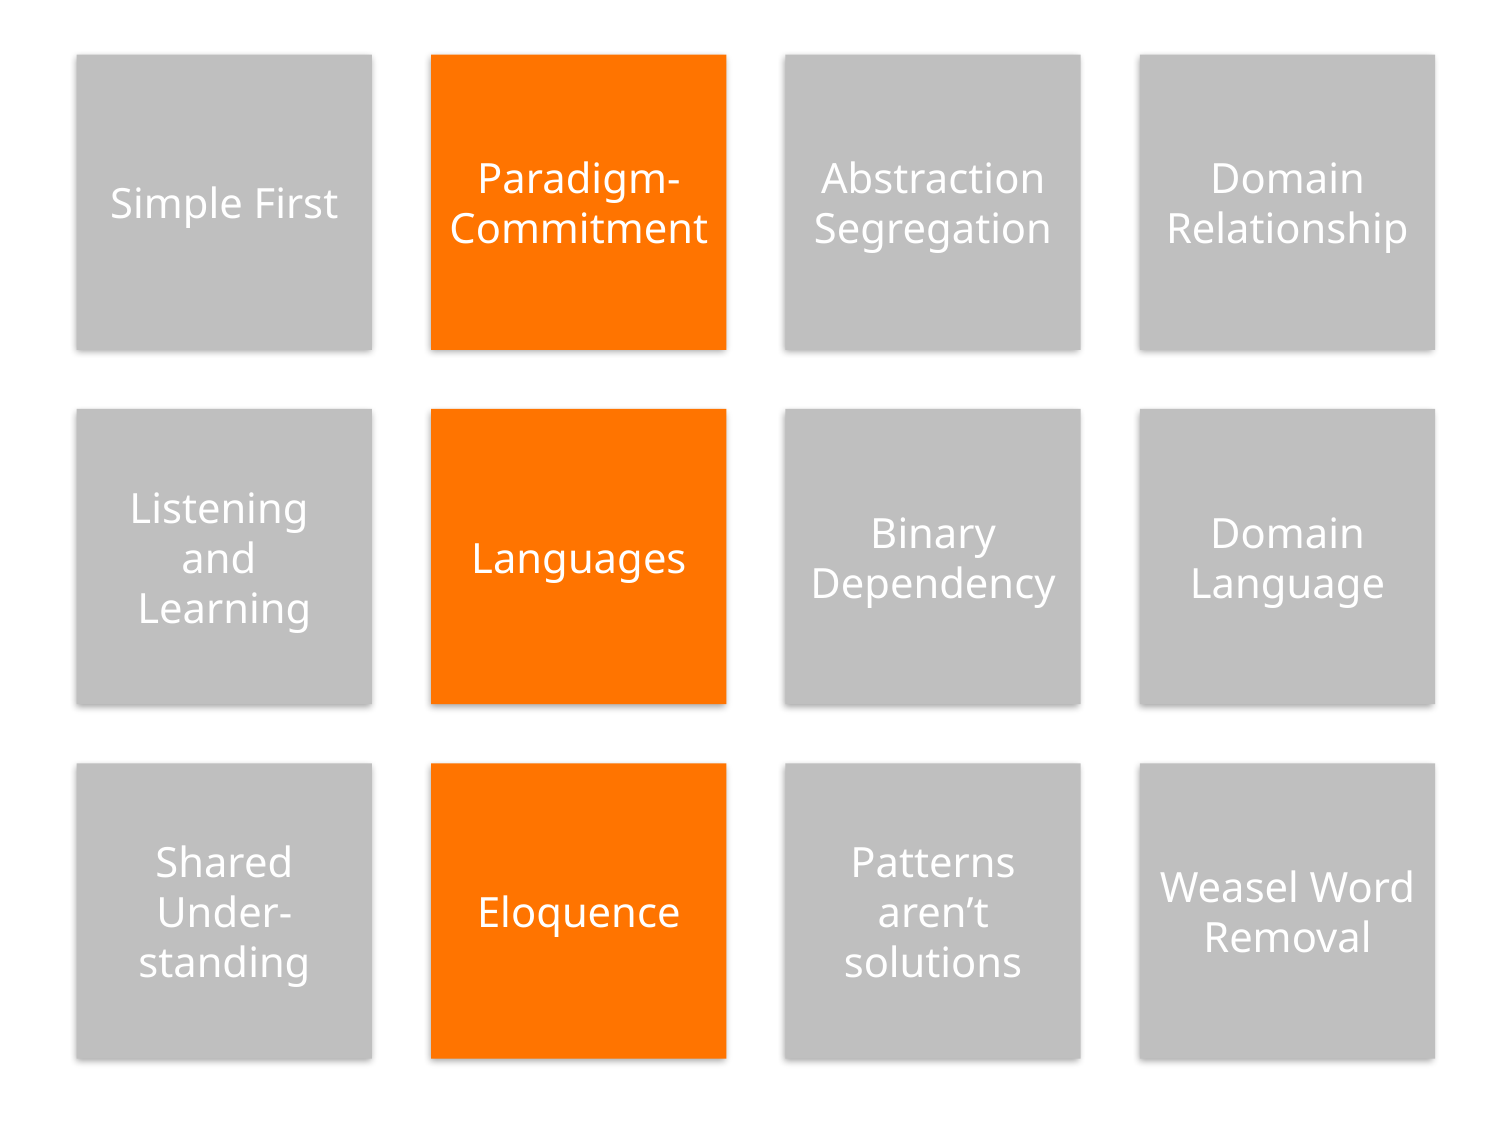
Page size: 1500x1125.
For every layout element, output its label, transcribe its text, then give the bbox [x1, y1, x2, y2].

text_box Weasel Word Removal [1139, 763, 1436, 1059]
text_box Simple First [76, 54, 373, 351]
text_box Domain Relationship [1139, 54, 1436, 351]
text_box Domain Language [1139, 408, 1436, 705]
text_box Languages [430, 408, 727, 705]
text_box Paradigm-Commitment [430, 54, 727, 351]
text_box Abstraction Segregation [785, 54, 1081, 351]
text_box Shared Under-standing [76, 763, 373, 1059]
text_box Binary Dependency [785, 408, 1081, 705]
text_box Listening and Learning [76, 408, 373, 705]
text_box Eloquence [430, 763, 727, 1059]
text_box Patterns aren’t solutions [785, 763, 1081, 1059]
